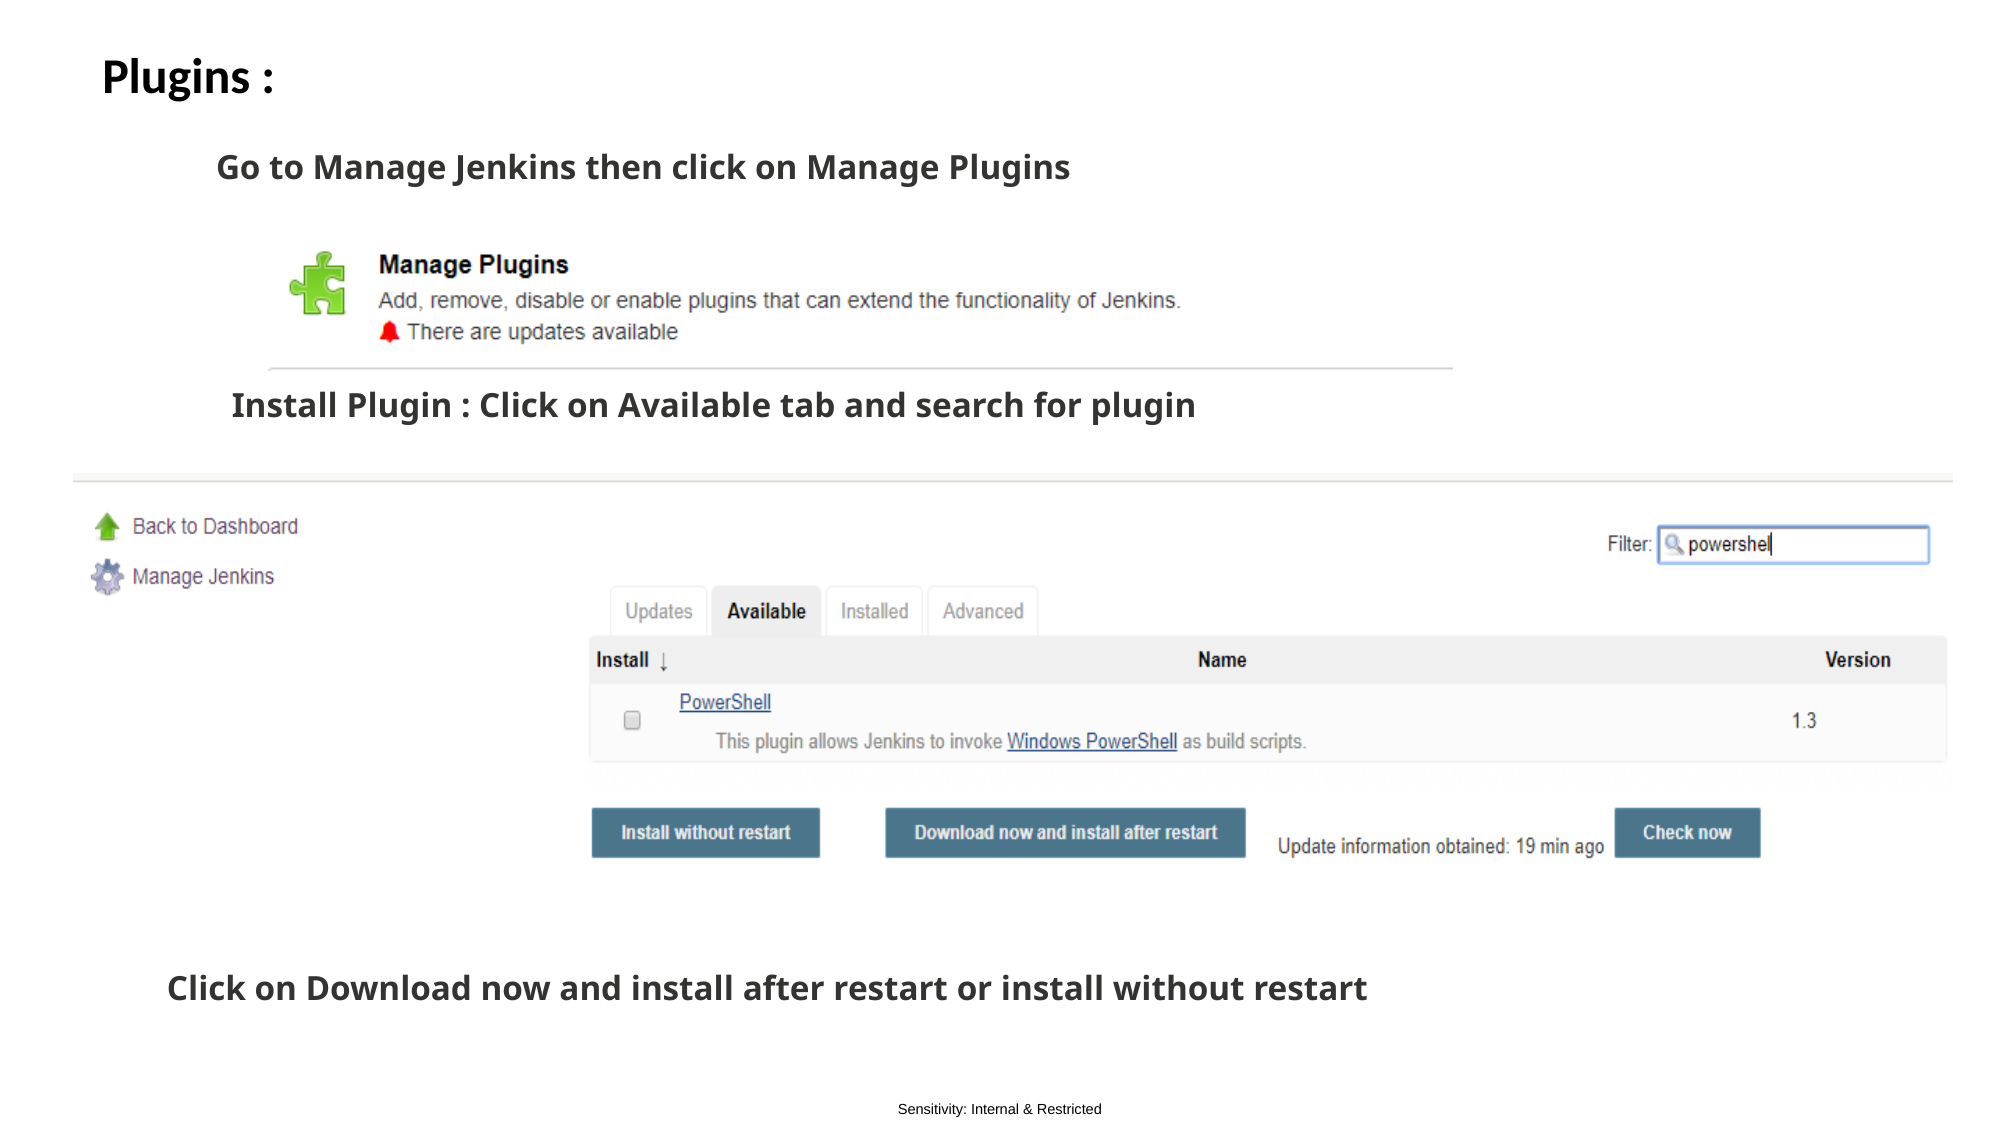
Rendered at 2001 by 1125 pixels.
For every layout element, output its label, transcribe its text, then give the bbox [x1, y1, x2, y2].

text_box Go to Manage Jenkins then click on Manage Plugins [201, 139, 1495, 194]
picture [73, 473, 1953, 913]
text_box Plugins : [87, 42, 878, 126]
picture [132, 214, 1453, 371]
text_box Click on Download now and install after restart or install without restart [152, 959, 1445, 1015]
text_box Install Plugin : Click on Available tab and search for plugin [217, 376, 1510, 431]
